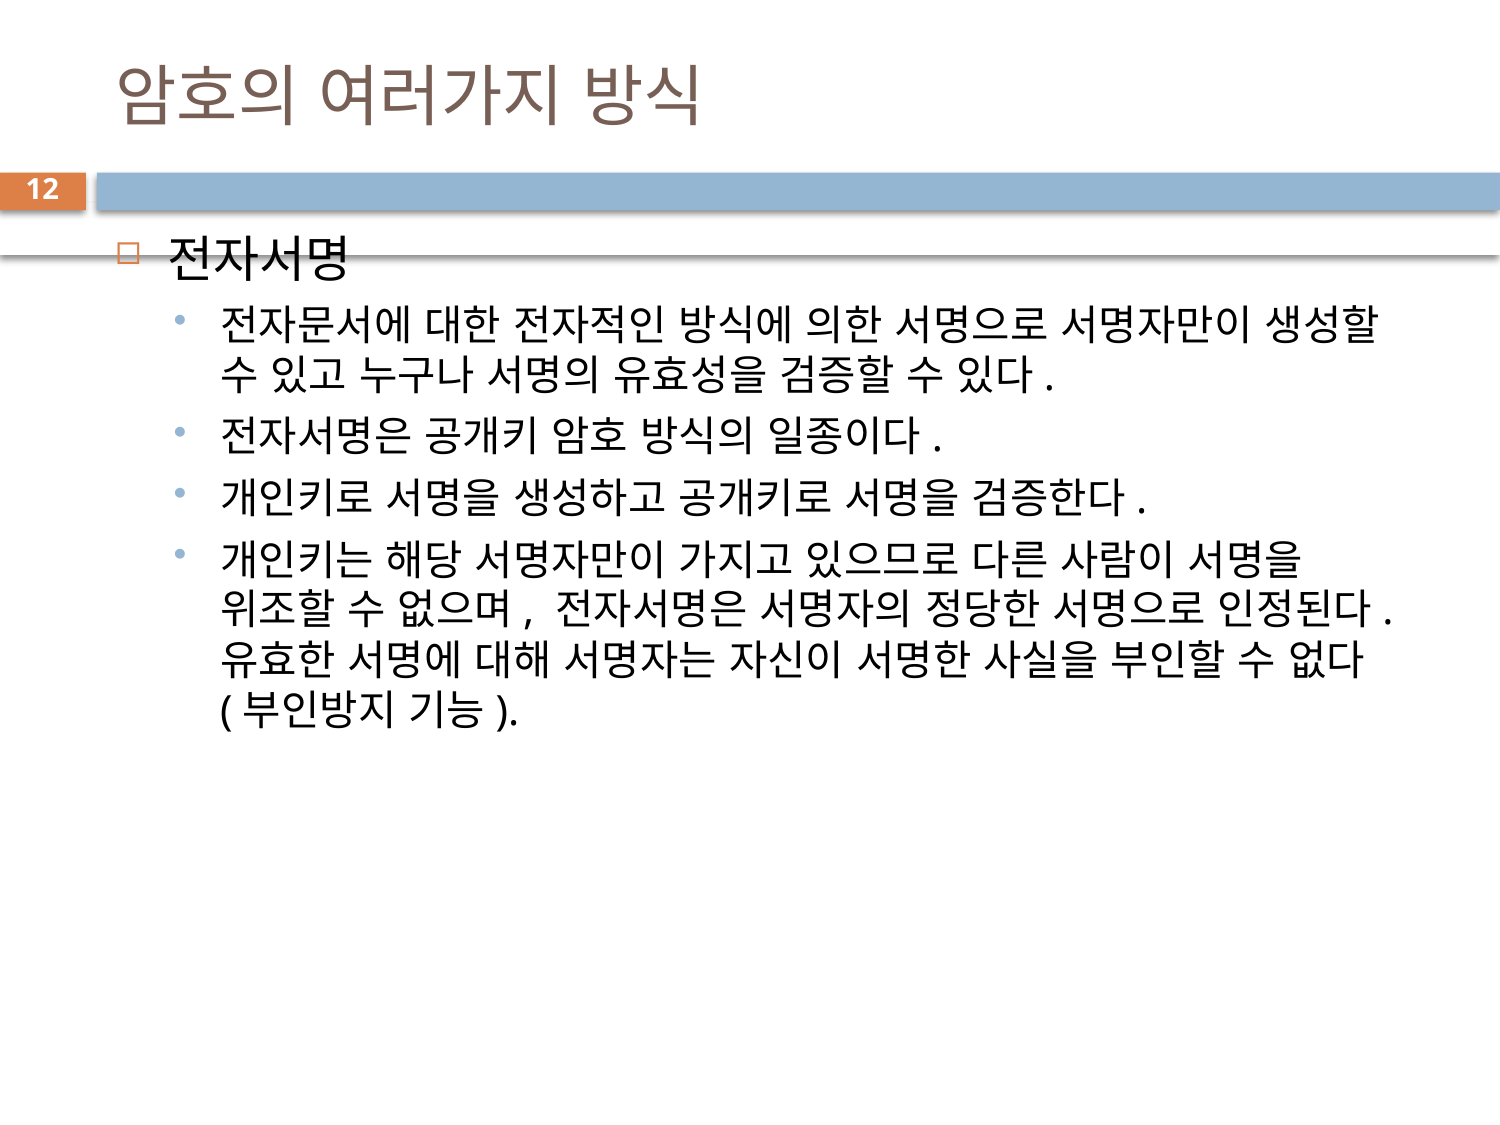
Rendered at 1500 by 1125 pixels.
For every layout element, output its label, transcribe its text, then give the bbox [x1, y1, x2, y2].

list 전자서명 전자문서에 대한 전자적인 방식에 의한 서명으로 서명자만이 생성할 수 있고 누구나 서명의 유효성을 검증할 수 있다. 전자서명은 공개키 암호 방식의 일종이다. 개인키로 서명을 생성하고 공개키로 서명을 검증한다. 개인키는 해당 서명자만이 가지고 있으므로 다른 사람이 서명을 위조할 수 없으며, 전자서명은 서명자의 정당한 서명으로 인정된다. 유효한 서명에 대해 서명자는 자신이 서명한 사실을 부인할 수 없다(부인방지 기능). [100, 219, 1438, 1047]
slide_number 12 [0, 170, 87, 211]
title 암호의 여러가지 방식 [100, 37, 1438, 149]
